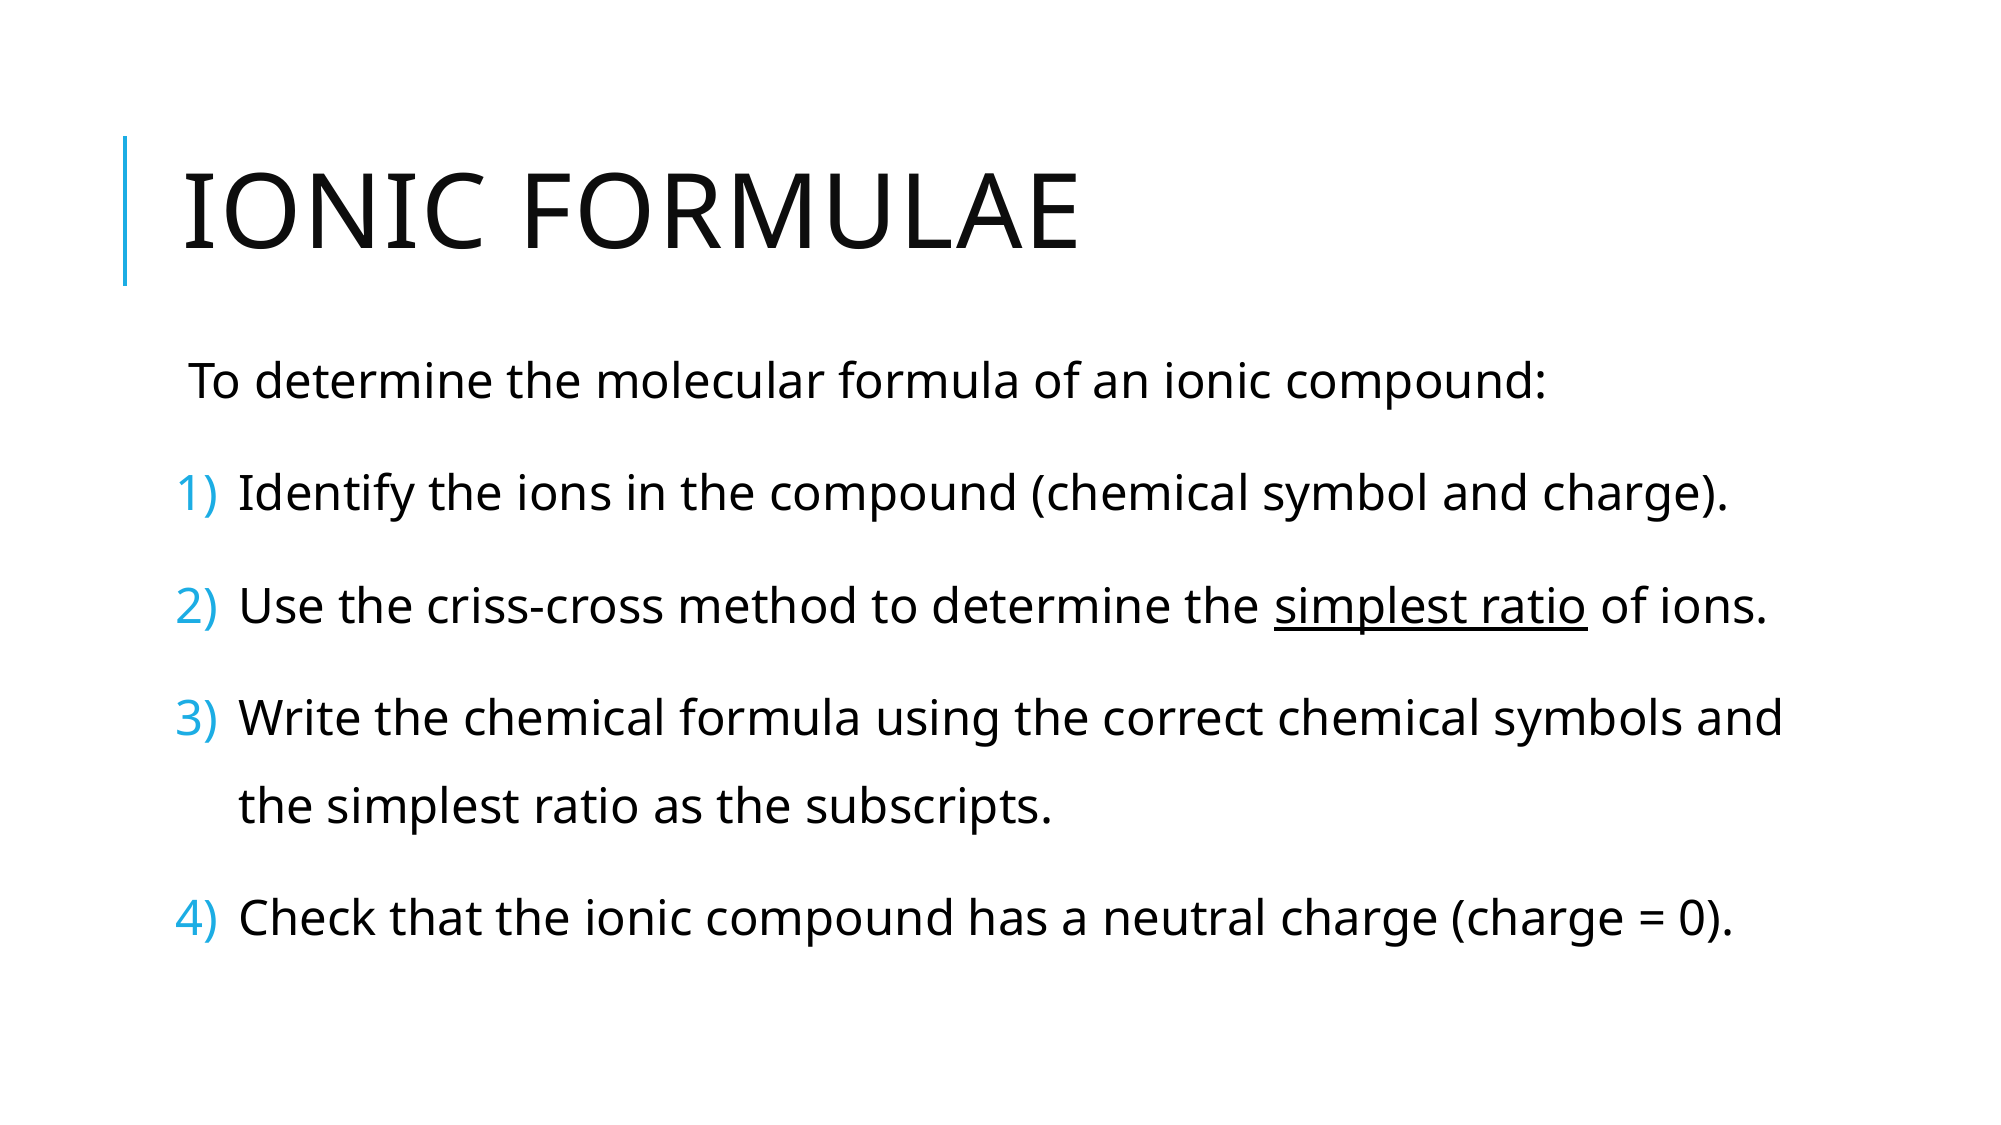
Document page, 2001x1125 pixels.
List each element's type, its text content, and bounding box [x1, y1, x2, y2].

title Ionic formulae [168, 96, 1763, 312]
list To determine the molecular formula of an ionic compound: Identify the ions in the compound (chemical symbol and charge). Use the criss-cross method to determine the simplest ratio of ions. Write the chemical formula using the correct chemical symbols and the simplest ratio as the subscripts. Check that the ionic compound has a neutral charge (charge = 0). [168, 312, 1820, 1080]
